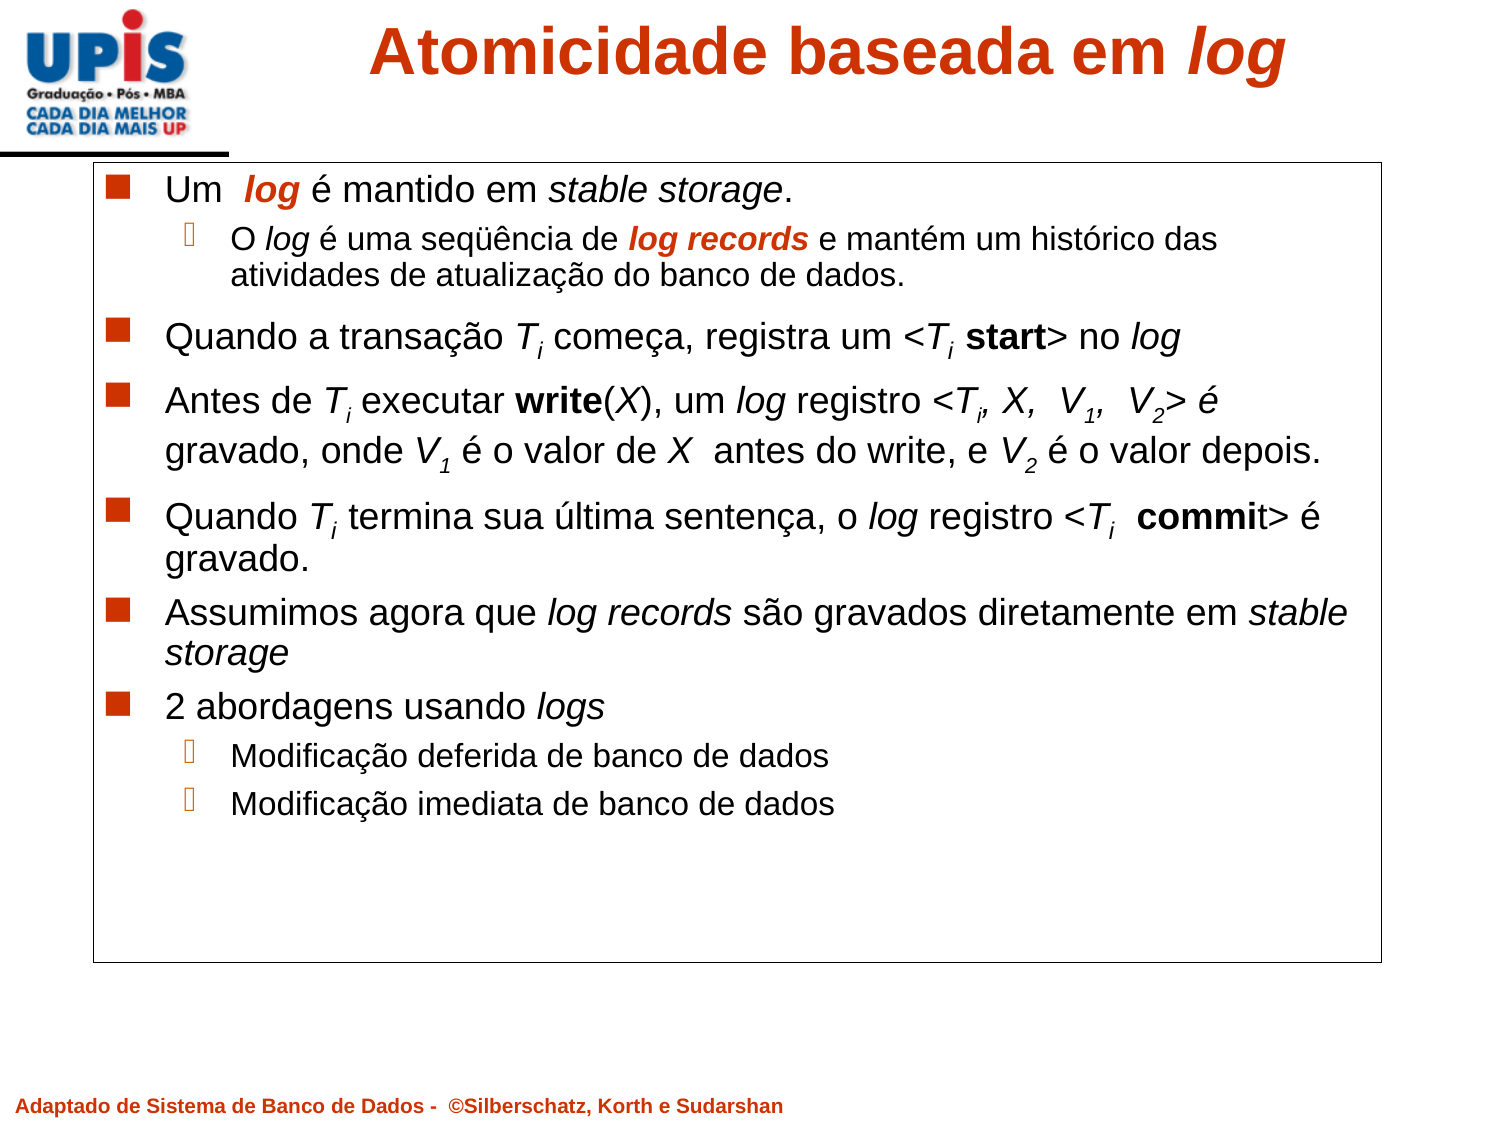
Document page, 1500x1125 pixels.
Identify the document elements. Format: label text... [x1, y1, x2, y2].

title Atomicidade baseada em log [243, 0, 1413, 100]
list Um log é mantido em stable storage. O log é uma seqüência de log records e mantém um histórico das atividades de atualização do banco de dados. Quando a transação Ti começa, registra um <Ti start> no log Antes de Ti executar write(X), um log registro <Ti, X, V1, V2> é gravado, onde V1 é o valor de X antes do write, e V2 é o valor depois. Quando Ti termina sua última sentença, o log registro <Ti commit> é gravado. Assumimos agora que log records são gravados diretamente em stable storage 2 abordagens usando logs Modificação deferida de banco de dados Modificação imediata de banco de dados [93, 162, 1382, 963]
picture [0, 0, 229, 157]
